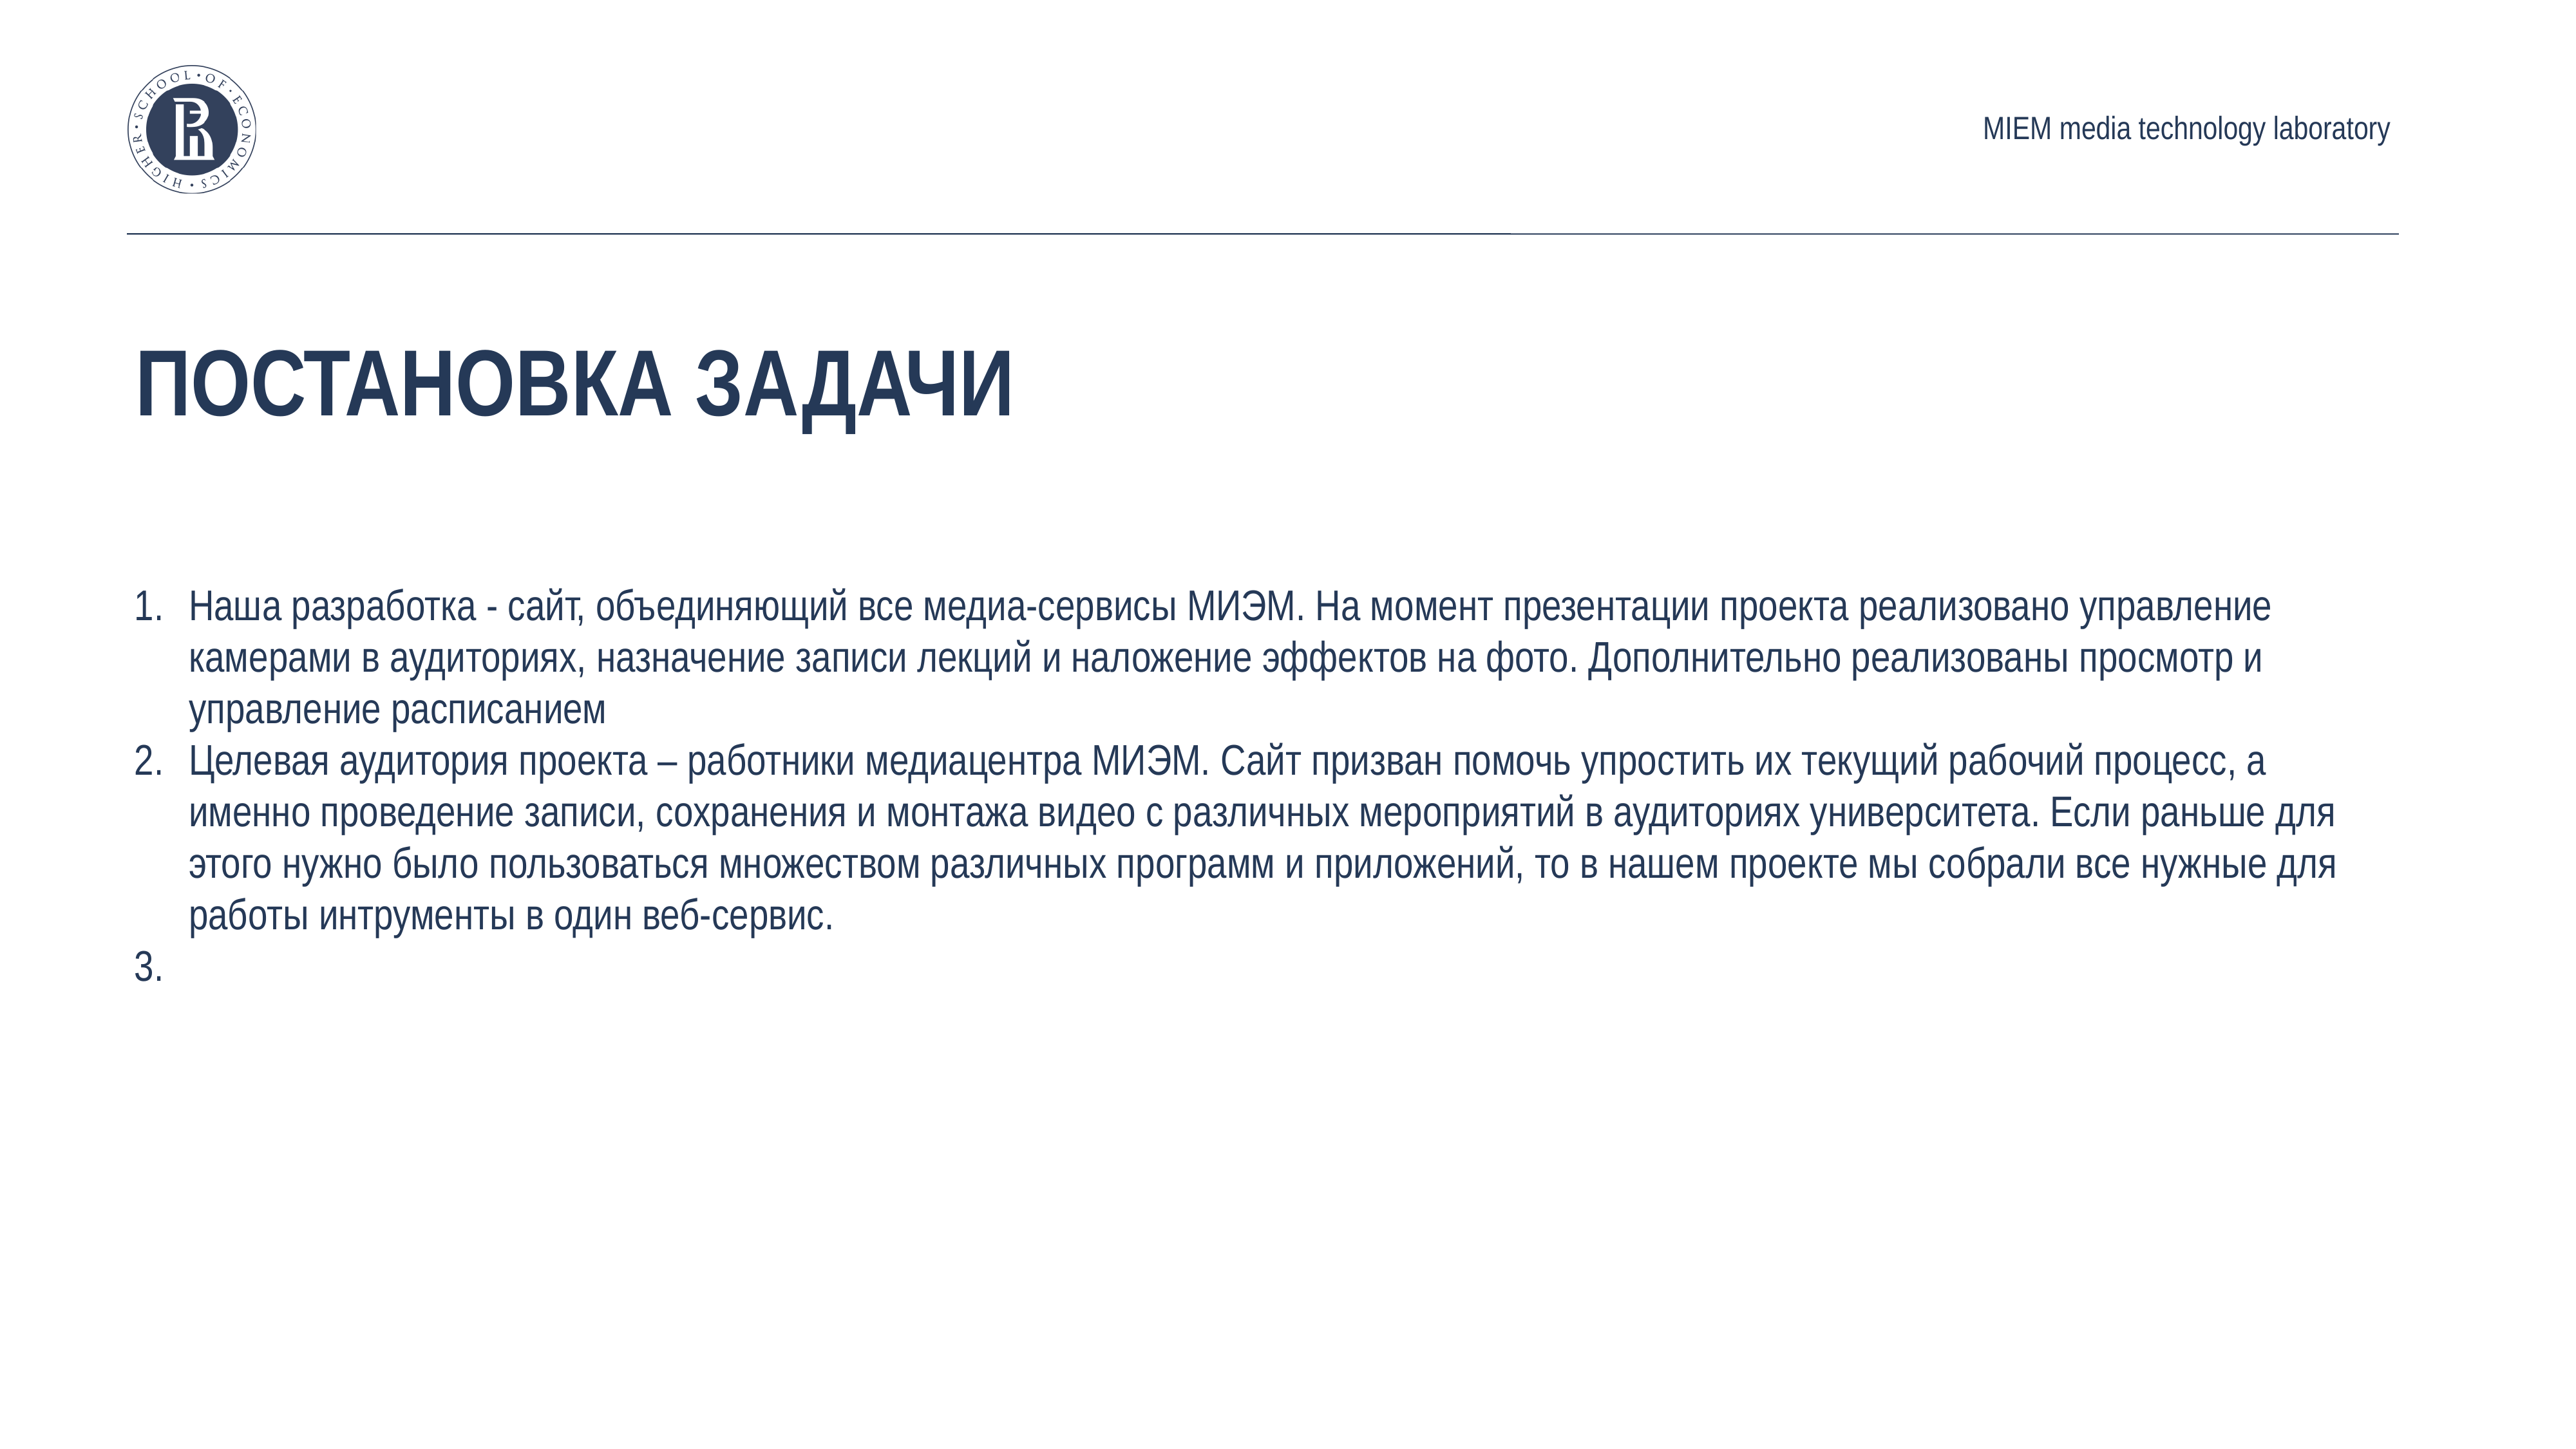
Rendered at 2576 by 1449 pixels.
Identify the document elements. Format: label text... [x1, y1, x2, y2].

text_box Постановка задачи [128, 314, 1826, 558]
picture [128, 65, 256, 194]
text_box MIEM media technology laboratory [1198, 99, 2399, 154]
text_box Наша разработка - сайт, объединяющий все медиа-сервисы МИЭМ. На момент презентации проекта реализовано управление камерами в аудиториях, назначение записи лекций и наложение эффектов на фото. Дополнительно реализованы просмотр и управление расписанием Целевая аудитория проекта – работники медиацентра МИЭМ. Сайт призван помочь упростить их текущий рабочий процесс, а именно проведение записи, сохранения и монтажа видео с различных мероприятий в аудиториях университета. Если раньше для этого нужно было пользоваться множеством различных программ и приложений, то в нашем проекте мы собрали все нужные для работы интрументы в один веб-сервис. [127, 569, 2399, 1323]
